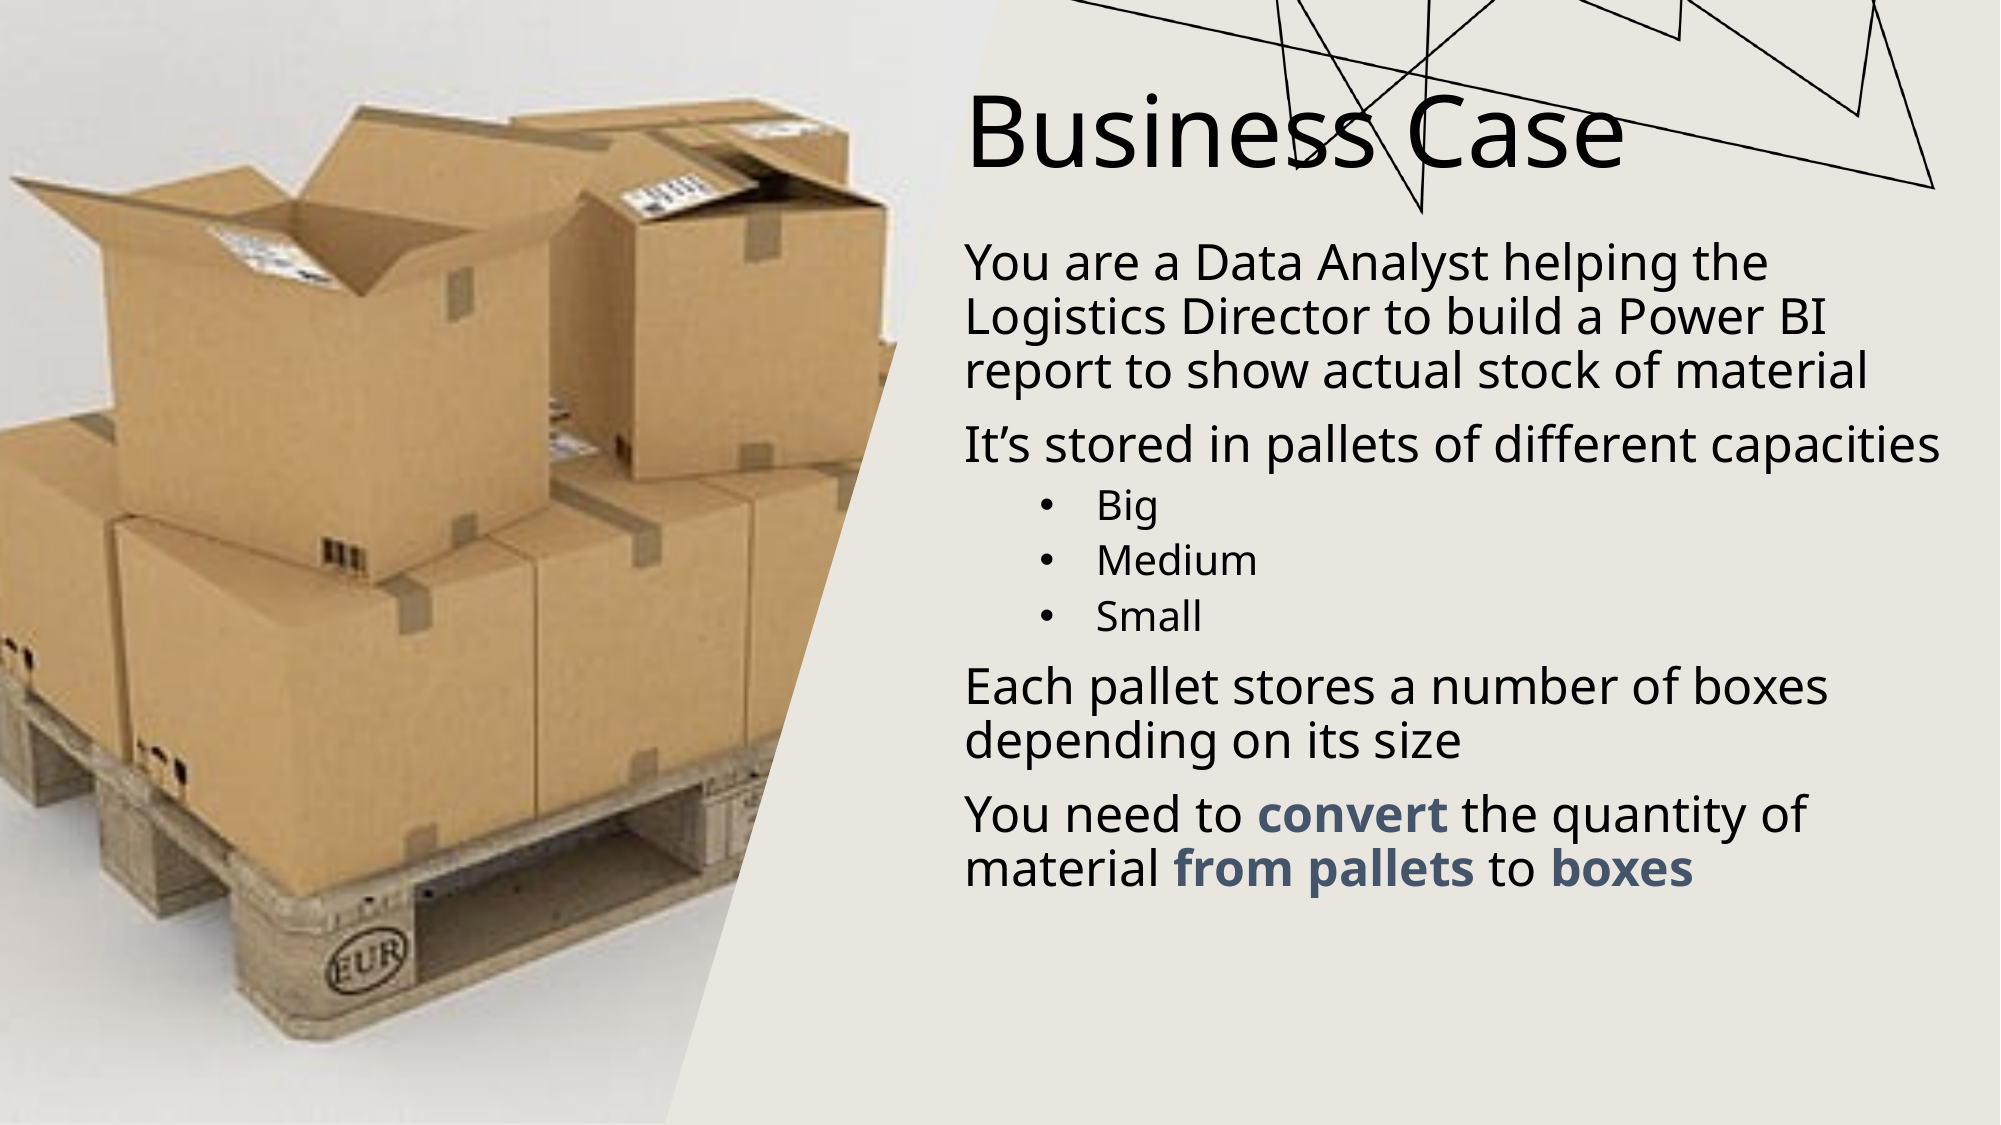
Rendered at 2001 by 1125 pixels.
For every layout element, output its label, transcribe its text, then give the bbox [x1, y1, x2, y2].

list You are a Data Analyst helping the Logistics Director to build a Power BI report to show actual stock of material It’s stored in pallets of different capacities Big Medium Small Each pallet stores a number of boxes depending on its size You need to convert the quantity of material from pallets to boxes [1000, 229, 1981, 1077]
picture [0, 0, 1000, 1124]
picture [1039, 0, 2001, 216]
title Business Case [1000, 65, 1738, 197]
